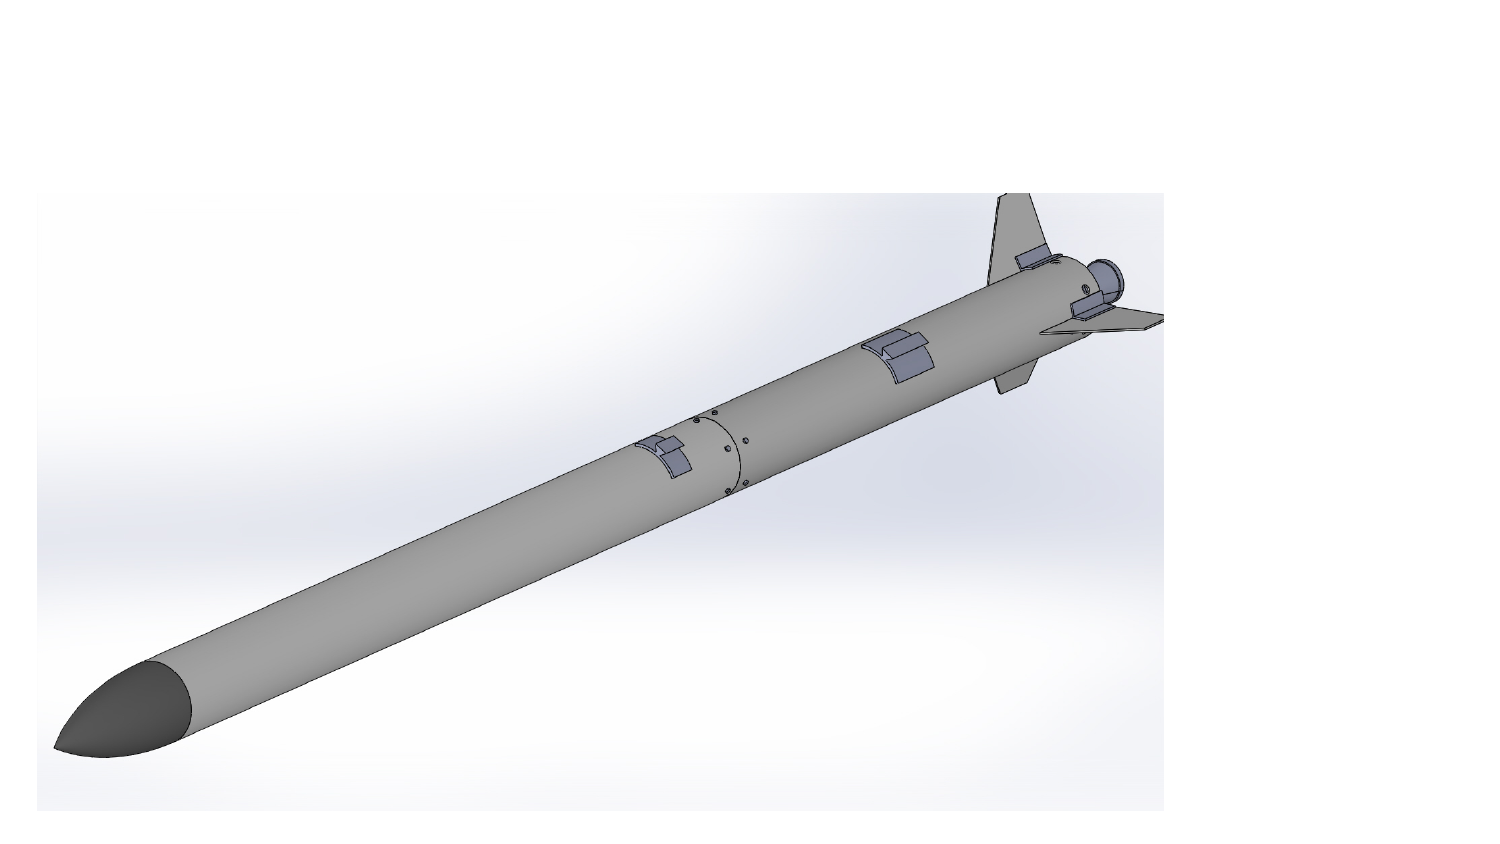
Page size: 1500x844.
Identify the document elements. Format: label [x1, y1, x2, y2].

picture [37, 193, 1164, 811]
